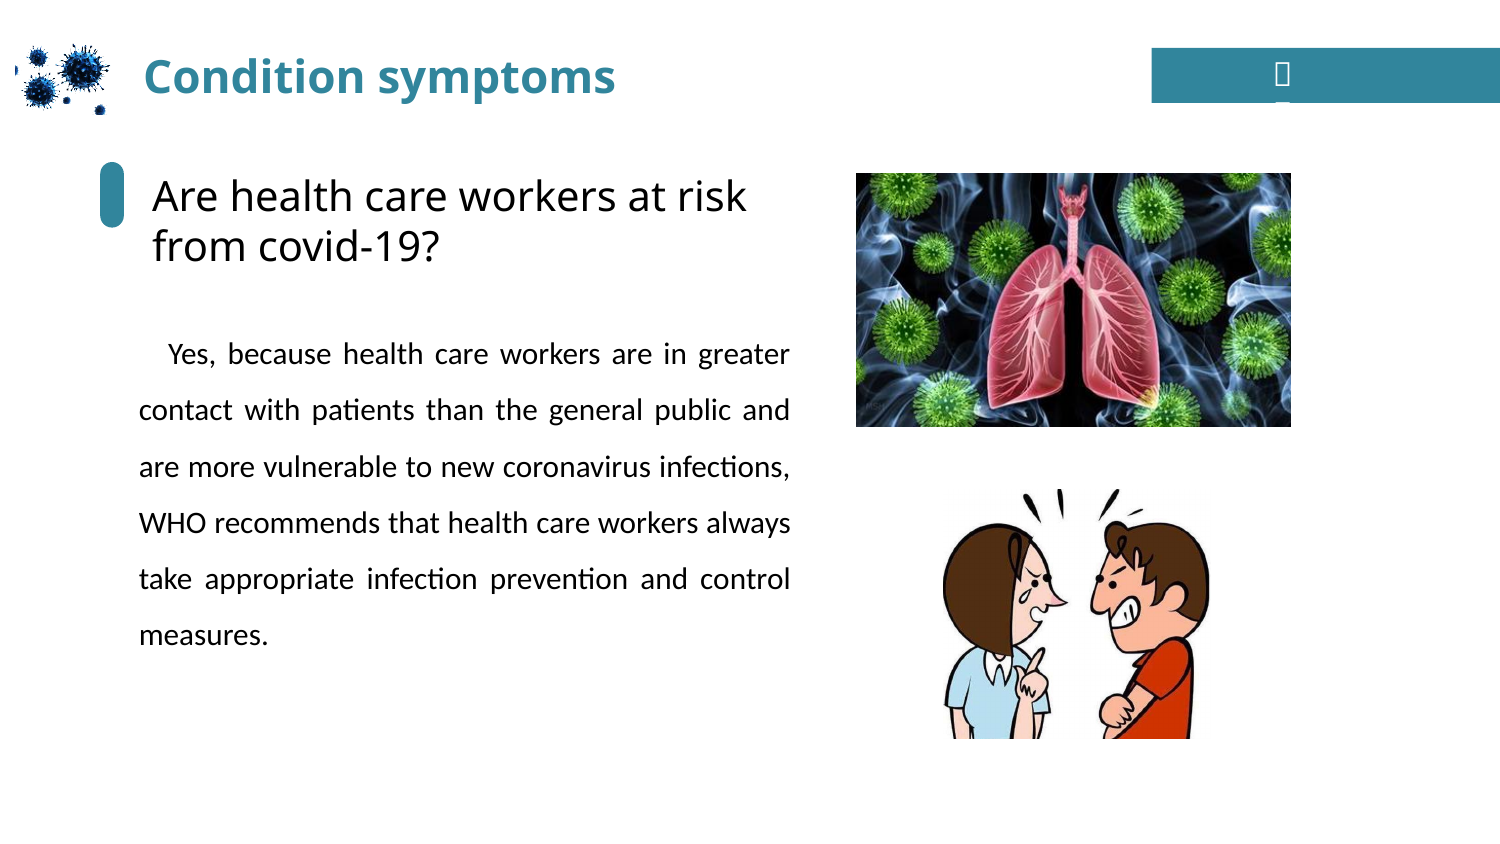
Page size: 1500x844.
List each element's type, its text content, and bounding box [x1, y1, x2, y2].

picture [855, 173, 1291, 427]
text_box Yes, because health care workers are in greater contact with patients than the general public and are more vulnerable to new coronavirus infections, WHO recommends that health care workers always take appropriate infection prevention and control measures. [123, 307, 807, 660]
text_box Are health care workers at risk from covid-19? [137, 161, 833, 277]
text_box [98, 159, 126, 230]
text_box  Features [1257, 46, 1471, 141]
text_box Condition symptoms [128, 40, 632, 110]
picture [15, 41, 113, 115]
picture [942, 489, 1211, 740]
